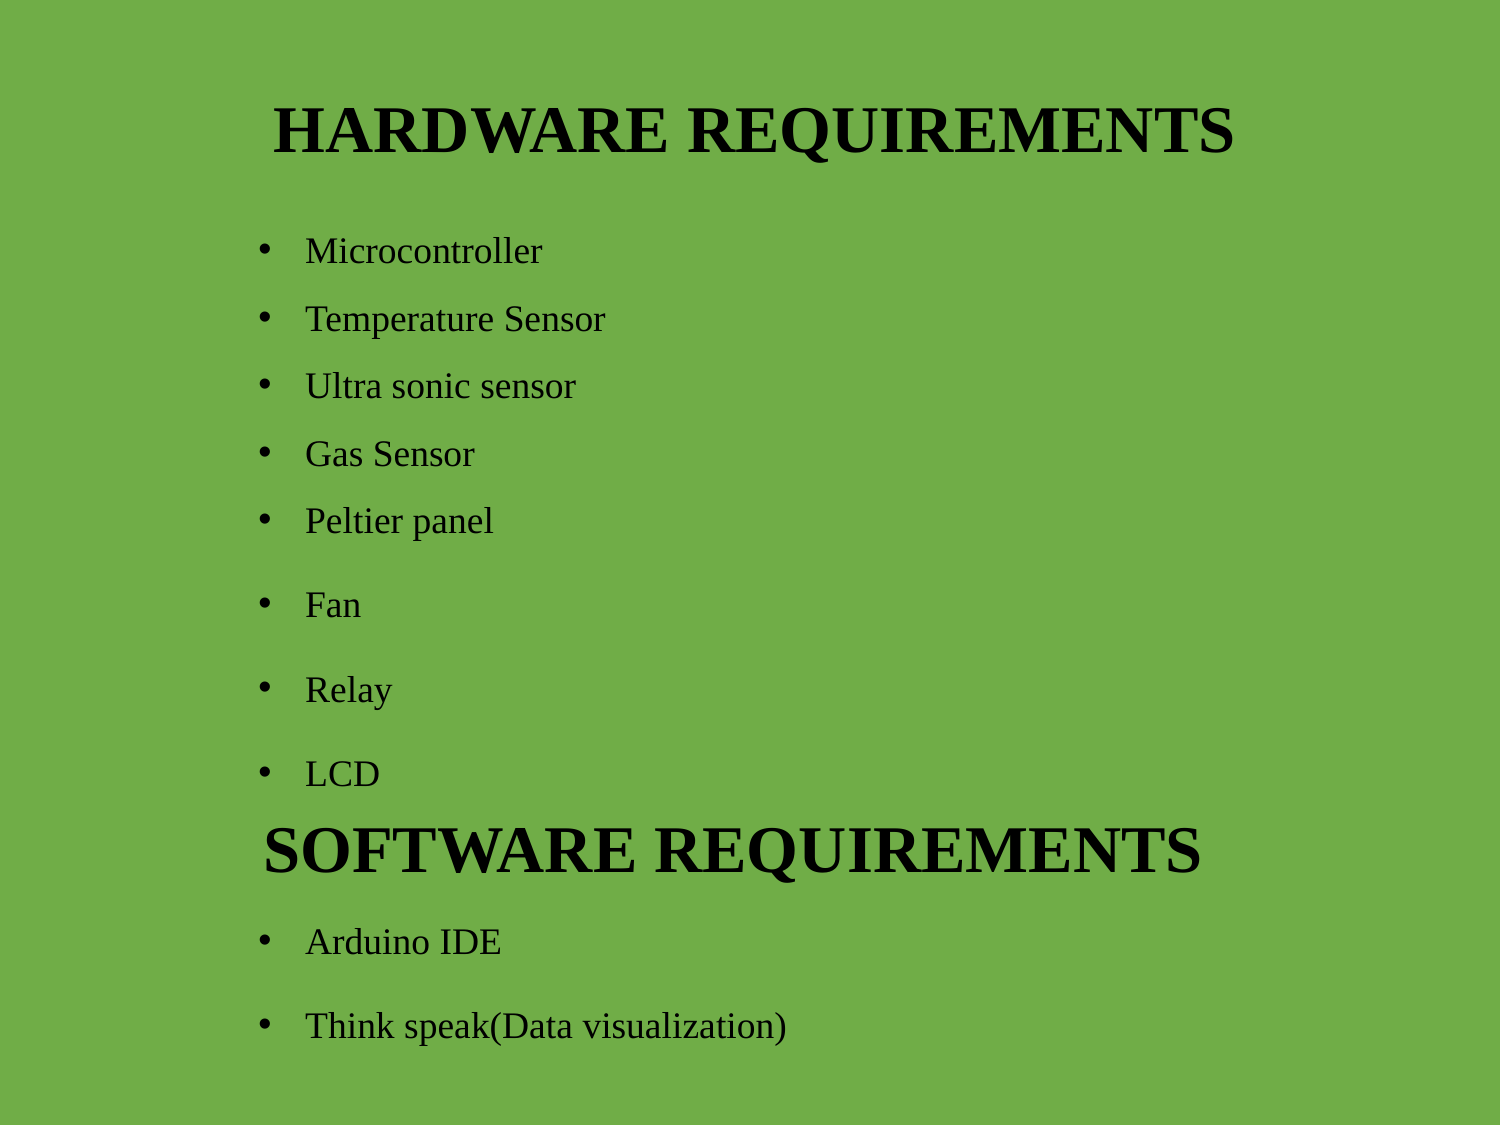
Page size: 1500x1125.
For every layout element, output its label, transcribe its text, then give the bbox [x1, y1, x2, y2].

text_box SOFTWARE REQUIREMENTS [76, 798, 1390, 894]
text_box Microcontroller Temperature Sensor Ultra sonic sensor Gas Sensor Peltier panel Fan Relay LCD Arduino IDE Think speak(Data visualization) [93, 196, 1407, 1125]
text_box HARDWARE REQUIREMENTS [98, 78, 1412, 173]
